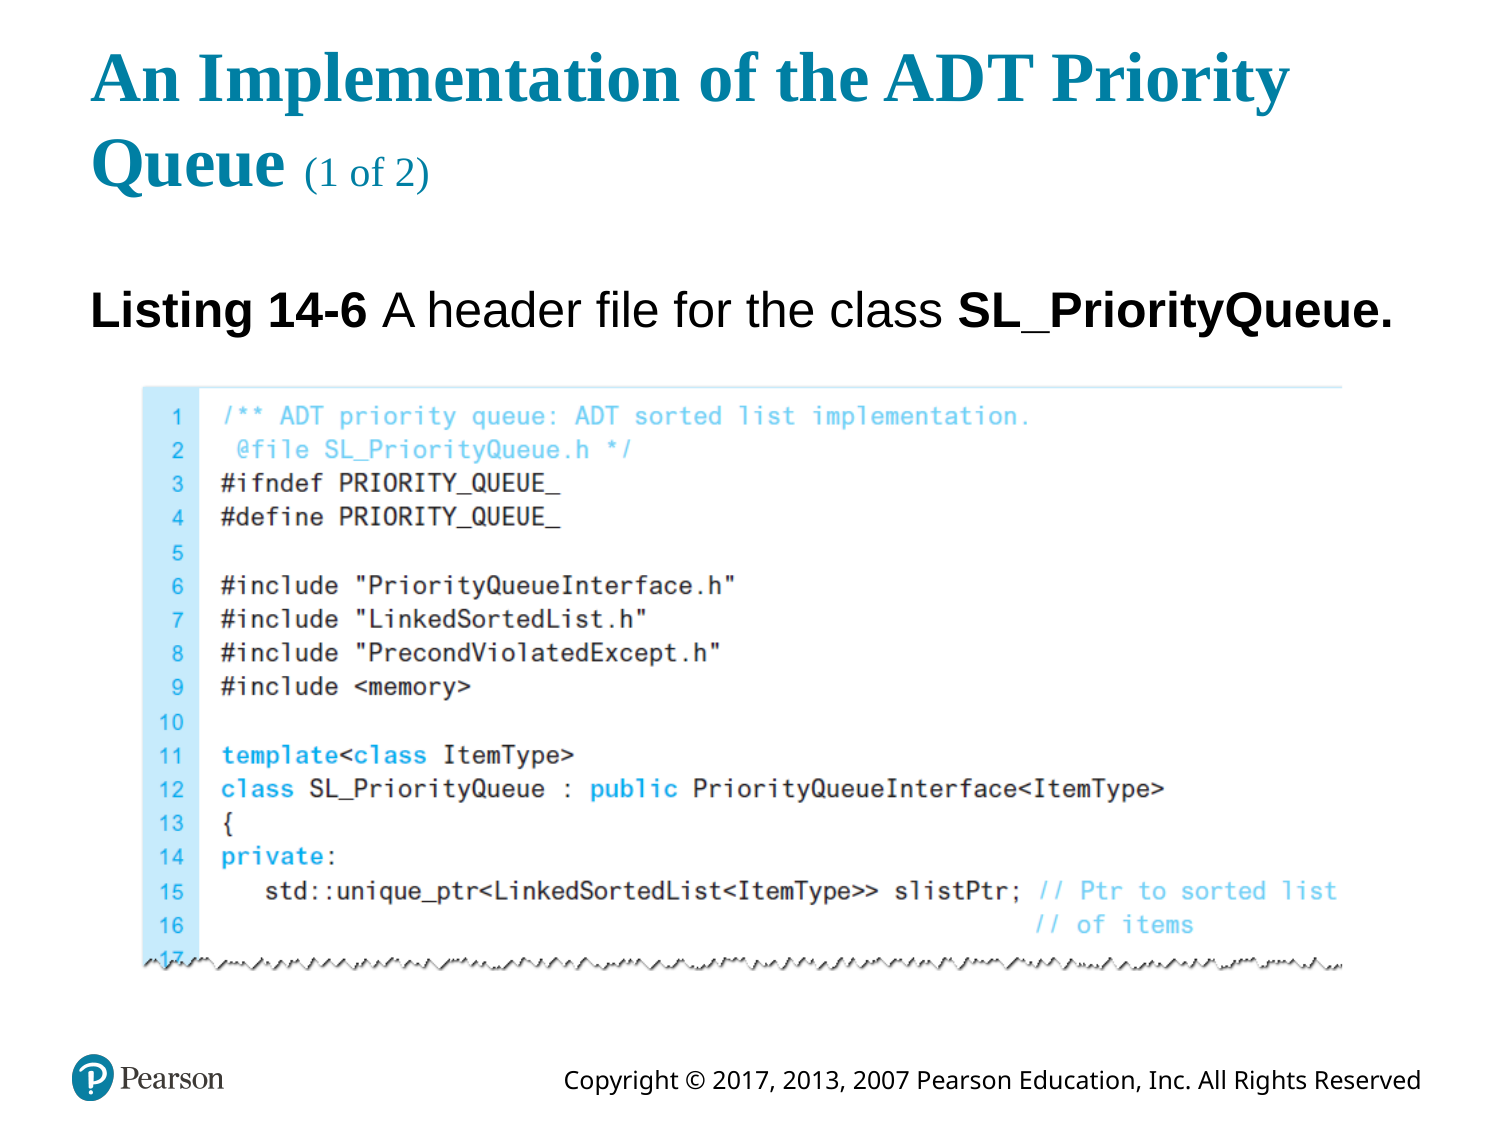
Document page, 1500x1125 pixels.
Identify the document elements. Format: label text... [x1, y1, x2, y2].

title An Implementation of the A D T Priority Queue (1 of 2) [75, 35, 1425, 216]
picture [72, 1054, 88, 1070]
picture [138, 383, 1361, 971]
picture [72, 1087, 83, 1101]
list Listing 14-6 A header file for the class S L_PriorityQueue. [75, 262, 1425, 359]
picture [98, 1054, 224, 1101]
picture [80, 1063, 106, 1088]
